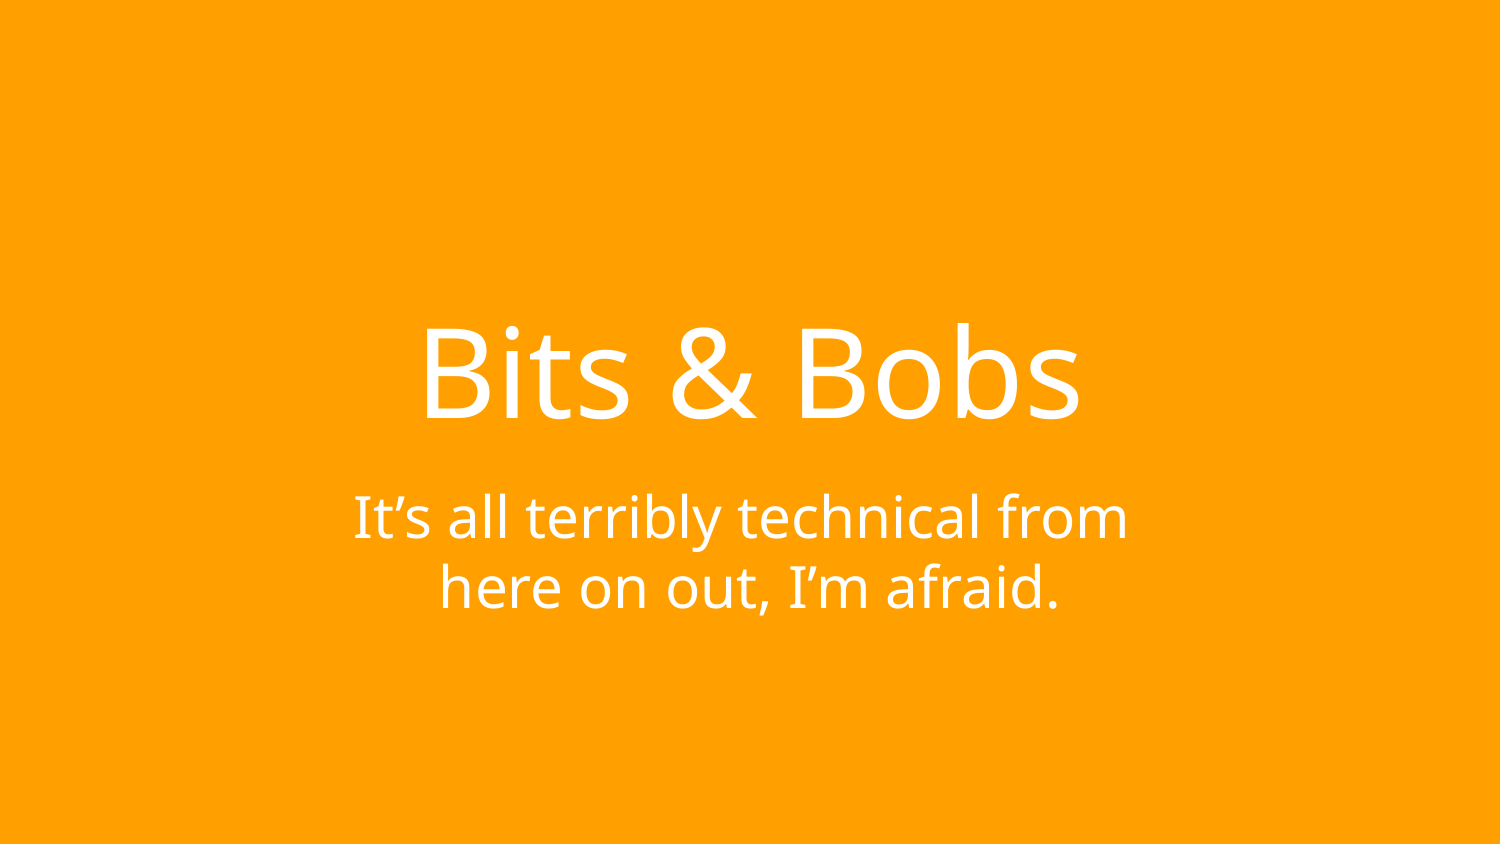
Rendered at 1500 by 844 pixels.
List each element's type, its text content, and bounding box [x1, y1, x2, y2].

subtitle It’s all terribly technical from here on out, I’m afraid. [51, 464, 1449, 595]
title Bits & Bobs [51, 122, 1449, 459]
